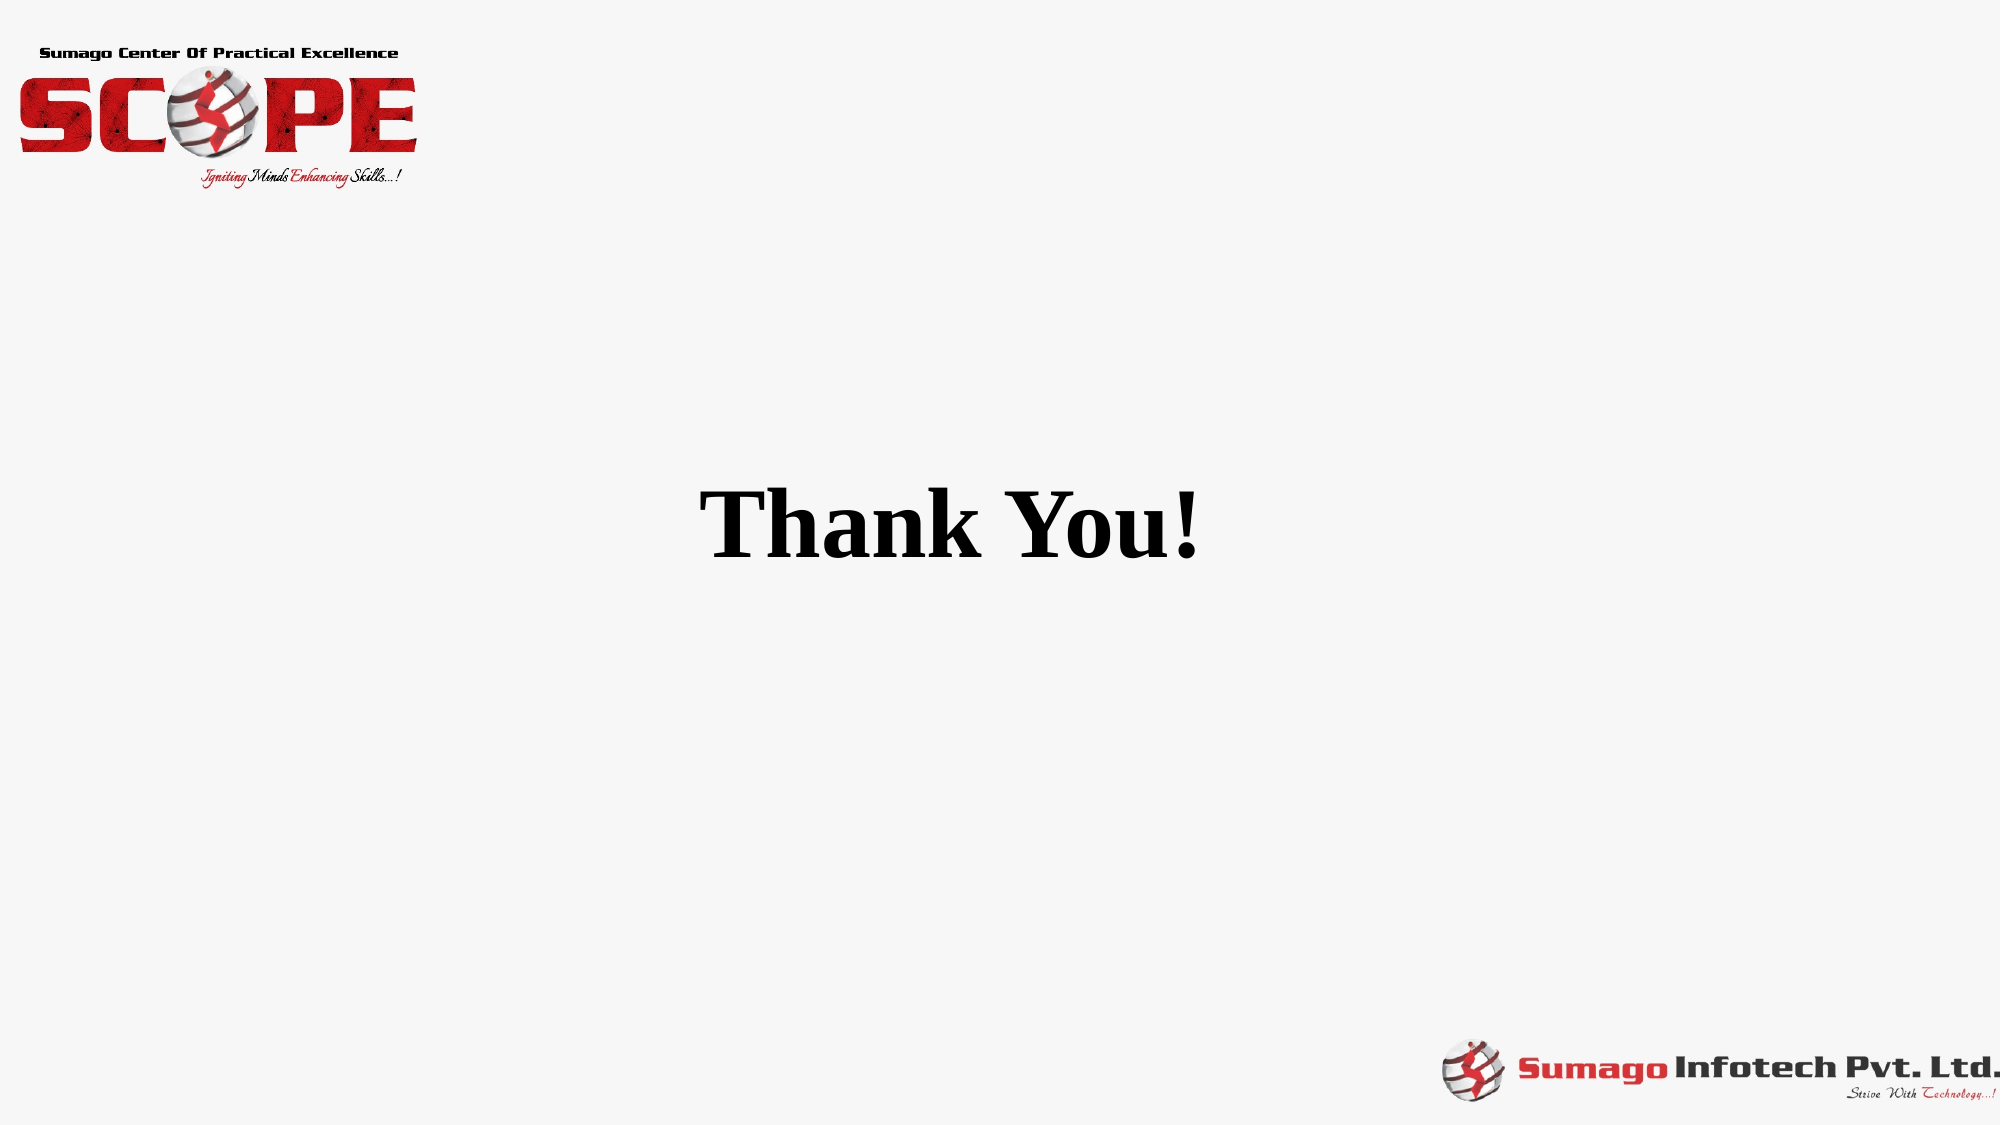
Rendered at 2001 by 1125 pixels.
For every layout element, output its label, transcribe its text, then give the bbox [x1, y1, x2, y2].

picture [16, 0, 419, 226]
picture [1436, 1038, 2000, 1103]
title Thank You! [99, 416, 1805, 635]
